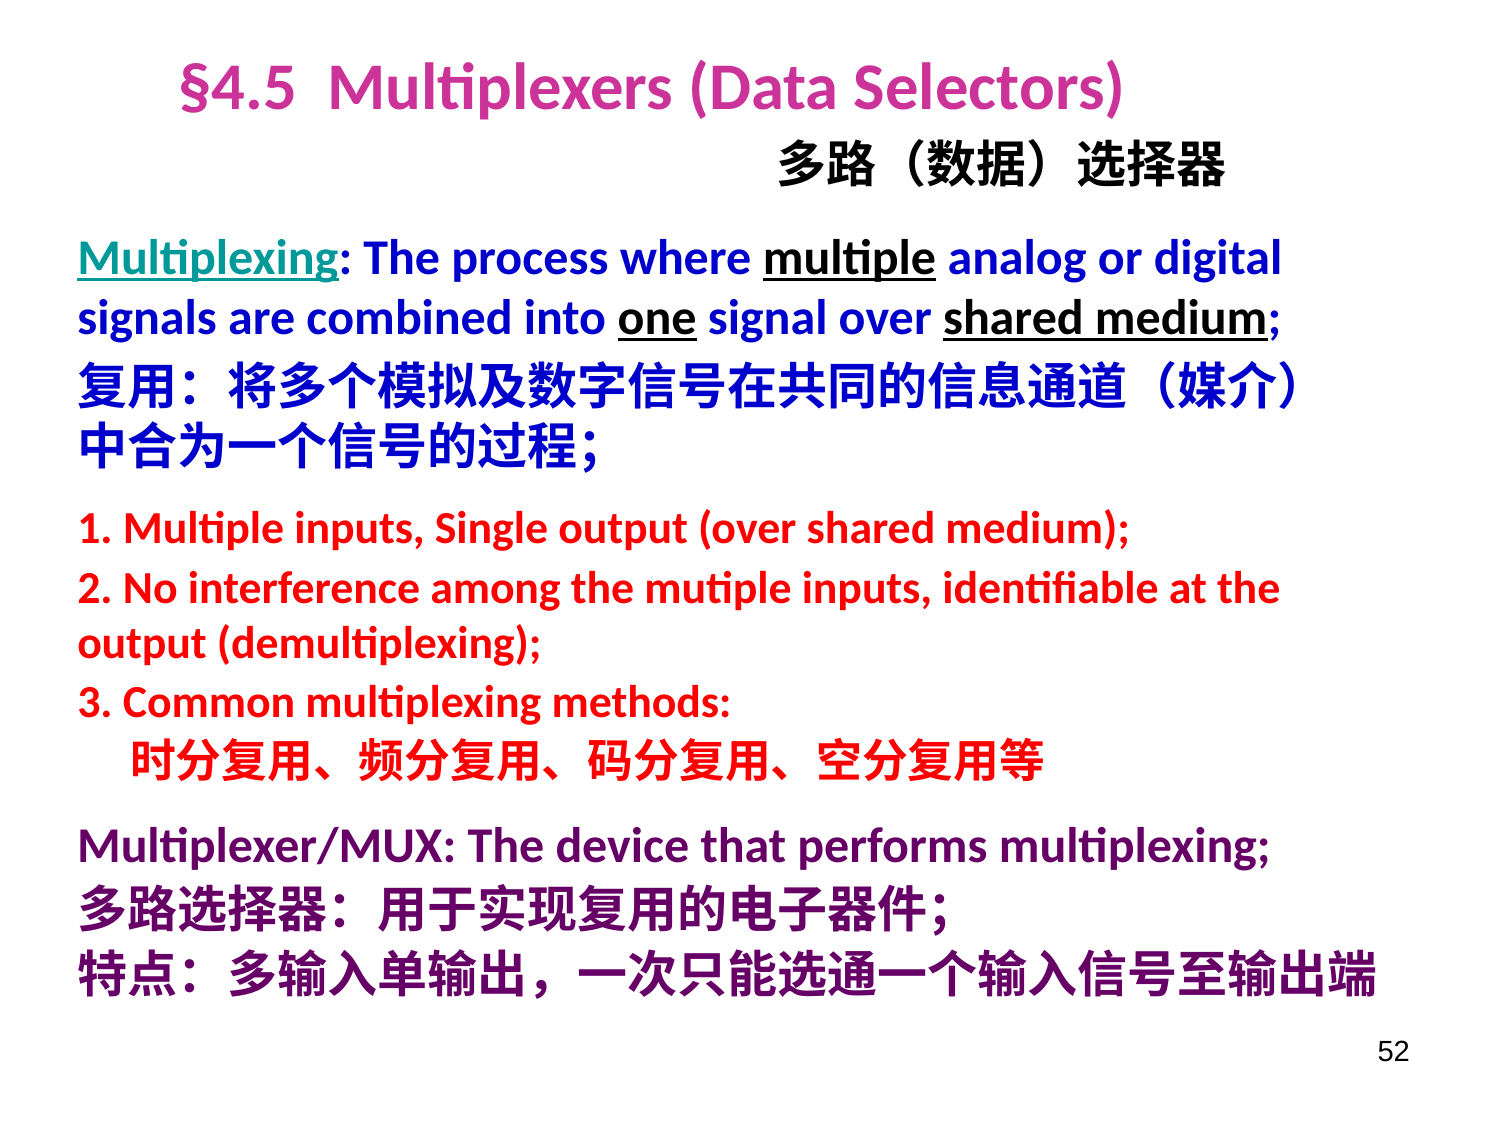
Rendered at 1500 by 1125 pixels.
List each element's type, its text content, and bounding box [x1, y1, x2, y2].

text_box §4.5 Multiplexers (Data Selectors) [163, 35, 1293, 130]
text_box Multiplexer/MUX: The device that performs multiplexing; 多路选择器：用于实现复用的电子器件； 特点：多输入单输出，一次只能选通一个输入信号至输出端 [62, 804, 1400, 1010]
text_box 1. Multiple inputs, Single output (over shared medium); 2. No interference among the mutiple inputs, identifiable at the output (demultiplexing); 3. Common multiplexing methods: 时分复用、频分复用、码分复用、空分复用等 [62, 490, 1424, 794]
text_box 多路（数据）选择器 [761, 125, 1265, 201]
text_box Multiplexing: The process where multiple analog or digital signals are combined into one signal over shared medium; 复用：将多个模拟及数字信号在共同的信息通道（媒介）中合为一个信号的过程； [62, 216, 1353, 482]
slide_number 52 [1074, 1024, 1425, 1103]
